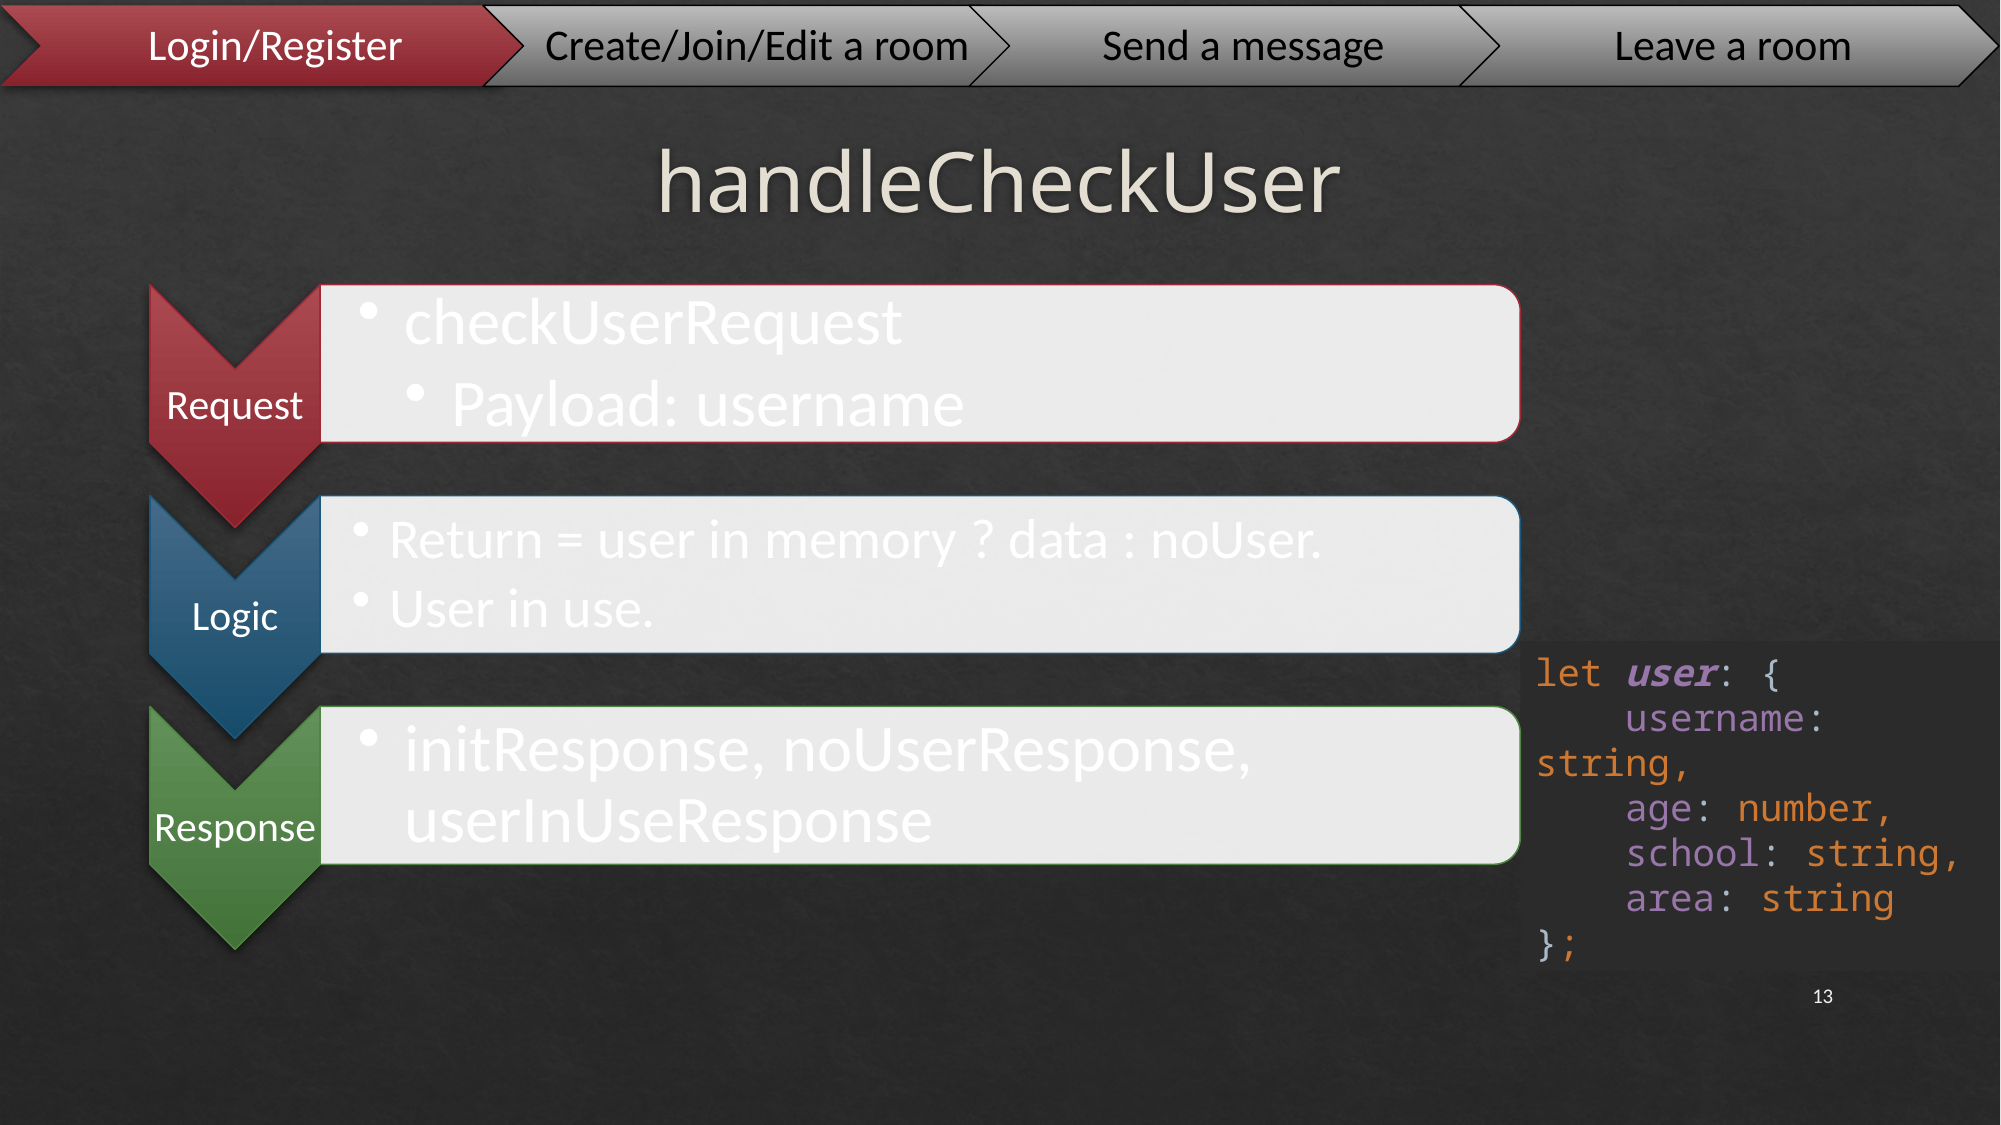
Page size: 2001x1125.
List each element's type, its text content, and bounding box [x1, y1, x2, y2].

text_box let user: { username: string, age: number, school: string, area: string }; [1520, 641, 2000, 972]
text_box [0, 5, 2000, 87]
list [149, 283, 1521, 951]
title handleCheckUser [149, 100, 1849, 260]
slide_number 13 [1724, 965, 1849, 1025]
